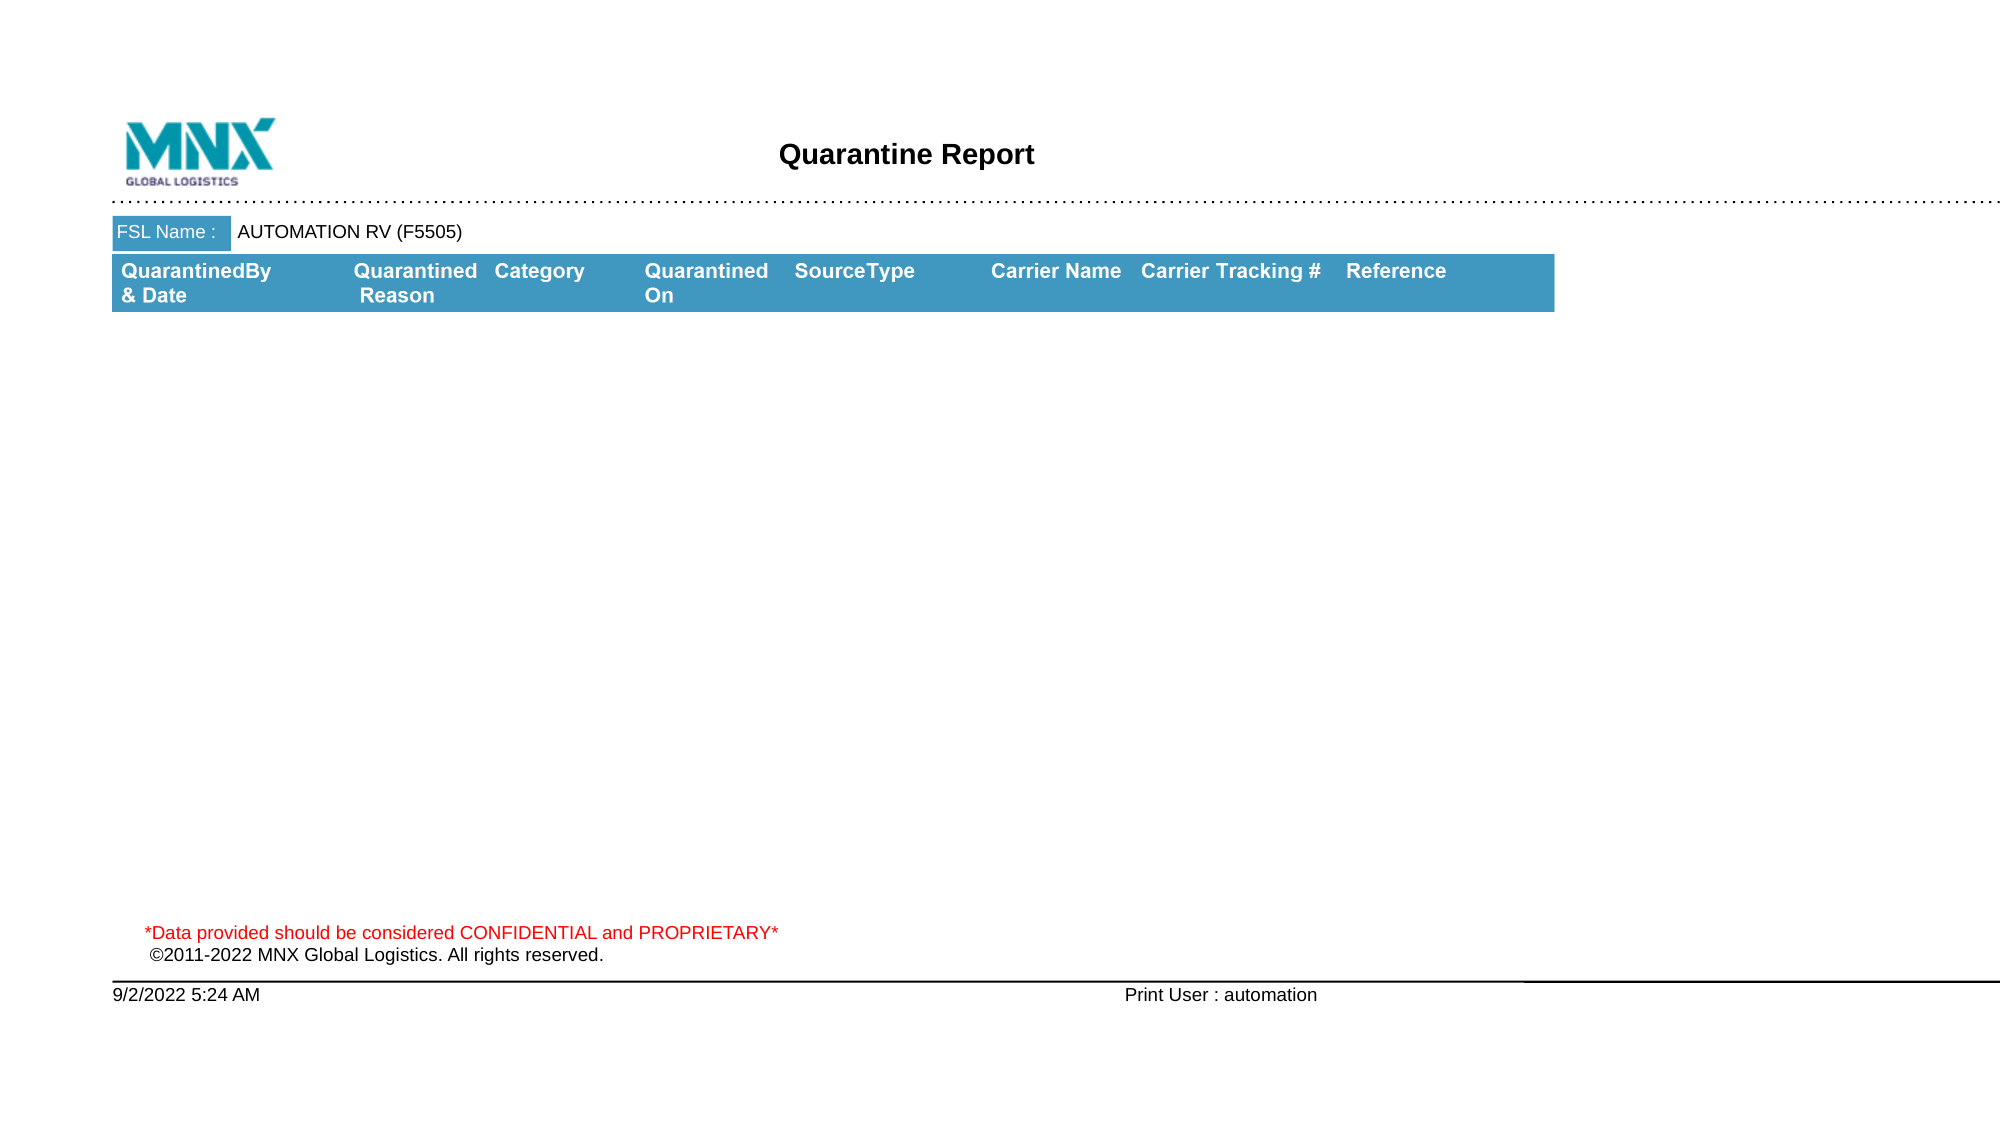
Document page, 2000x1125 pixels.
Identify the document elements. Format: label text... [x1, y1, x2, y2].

picture [112, 254, 1555, 425]
text_box Quarantine Report [562, 131, 1252, 173]
text_box 9/2/2022 5:24 AM [112, 983, 343, 1013]
text_box AUTOMATION RV (F5505) [233, 215, 669, 252]
text_box Print User : automation [1055, 983, 1387, 1013]
text_box ©2011-2022 MNX Global Logistics. All rights reserved. [144, 942, 1158, 964]
picture [112, 115, 323, 188]
text_box FSL Name : [112, 215, 232, 252]
text_box *Data provided should be considered CONFIDENTIAL and PROPRIETARY* [144, 920, 1158, 942]
